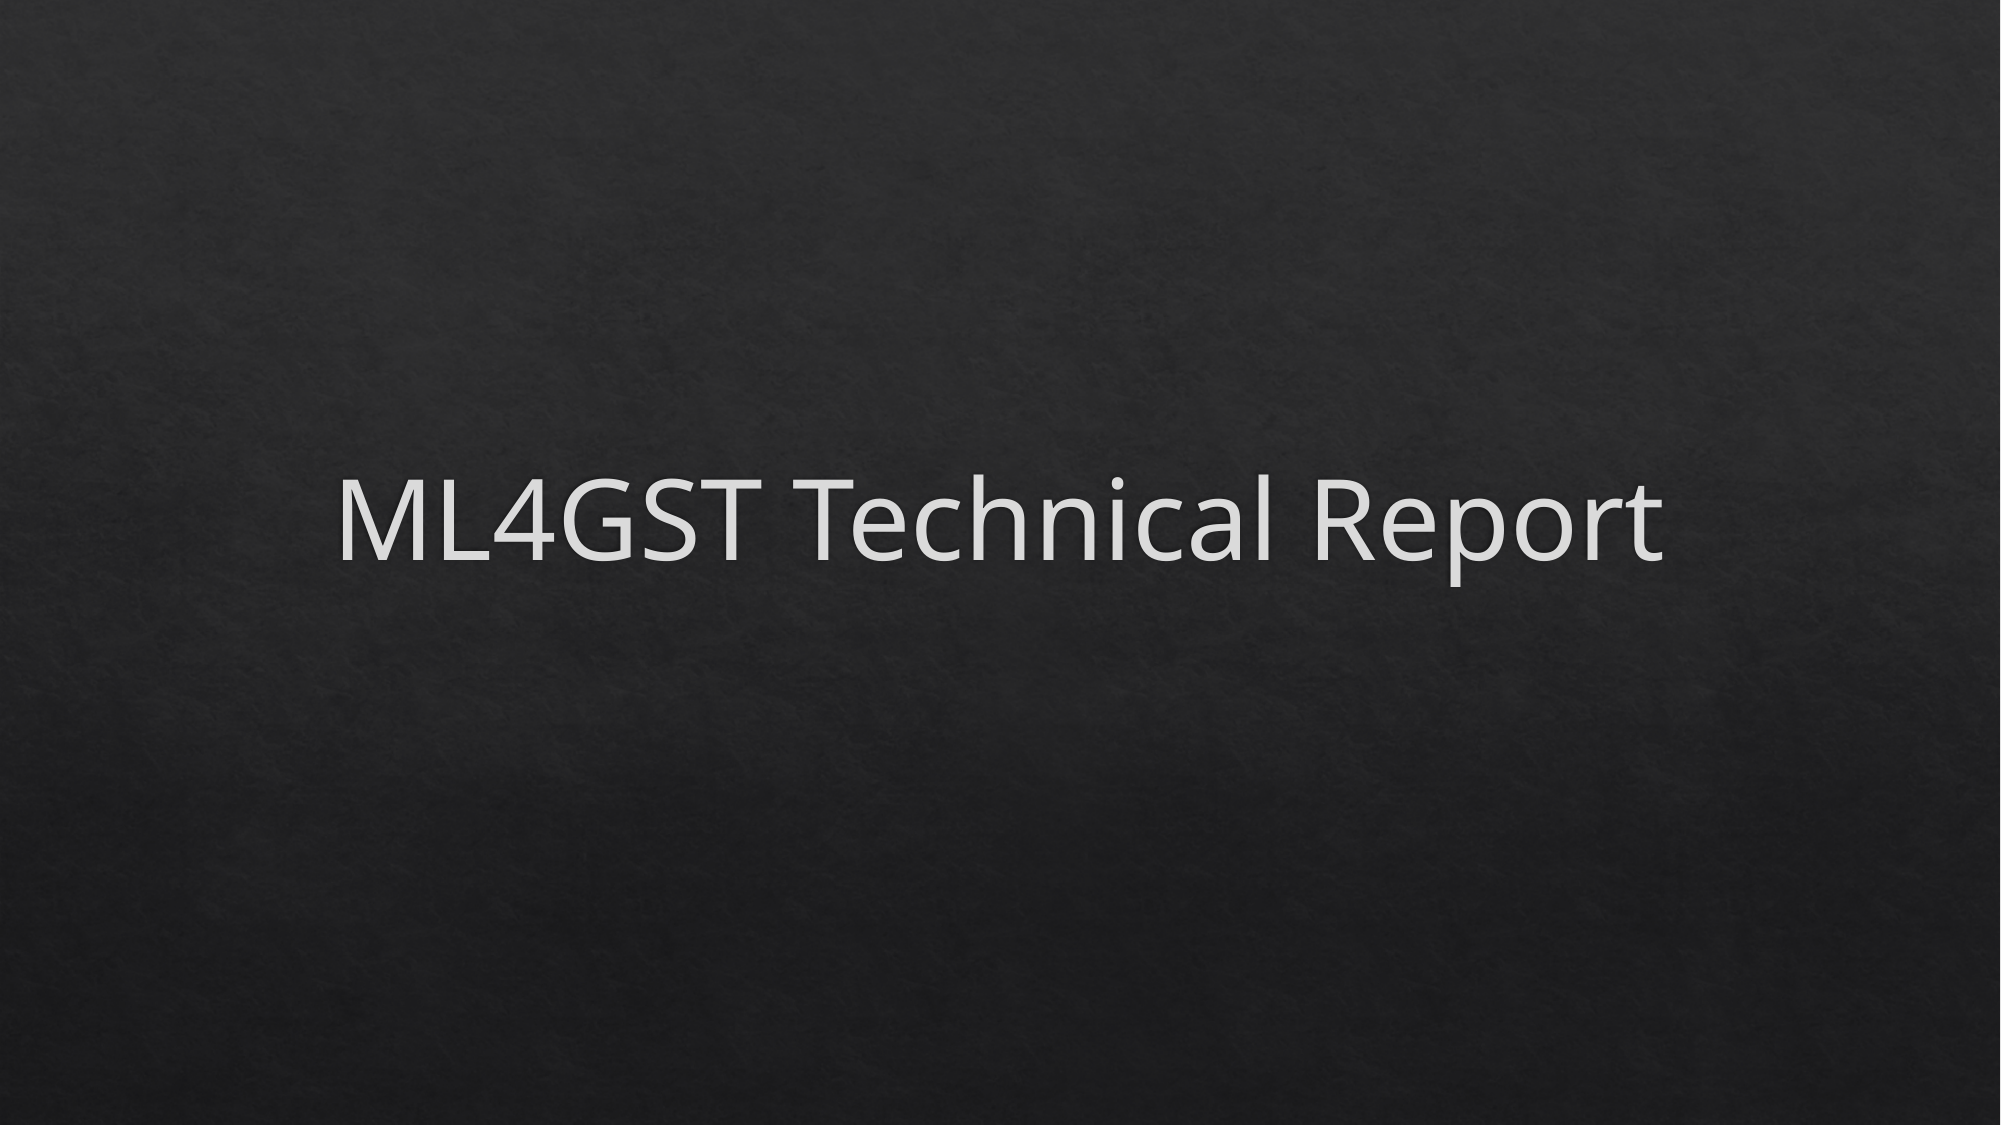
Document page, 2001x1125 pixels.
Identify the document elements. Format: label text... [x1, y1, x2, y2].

title ML4GST Technical Report [224, 290, 1774, 591]
